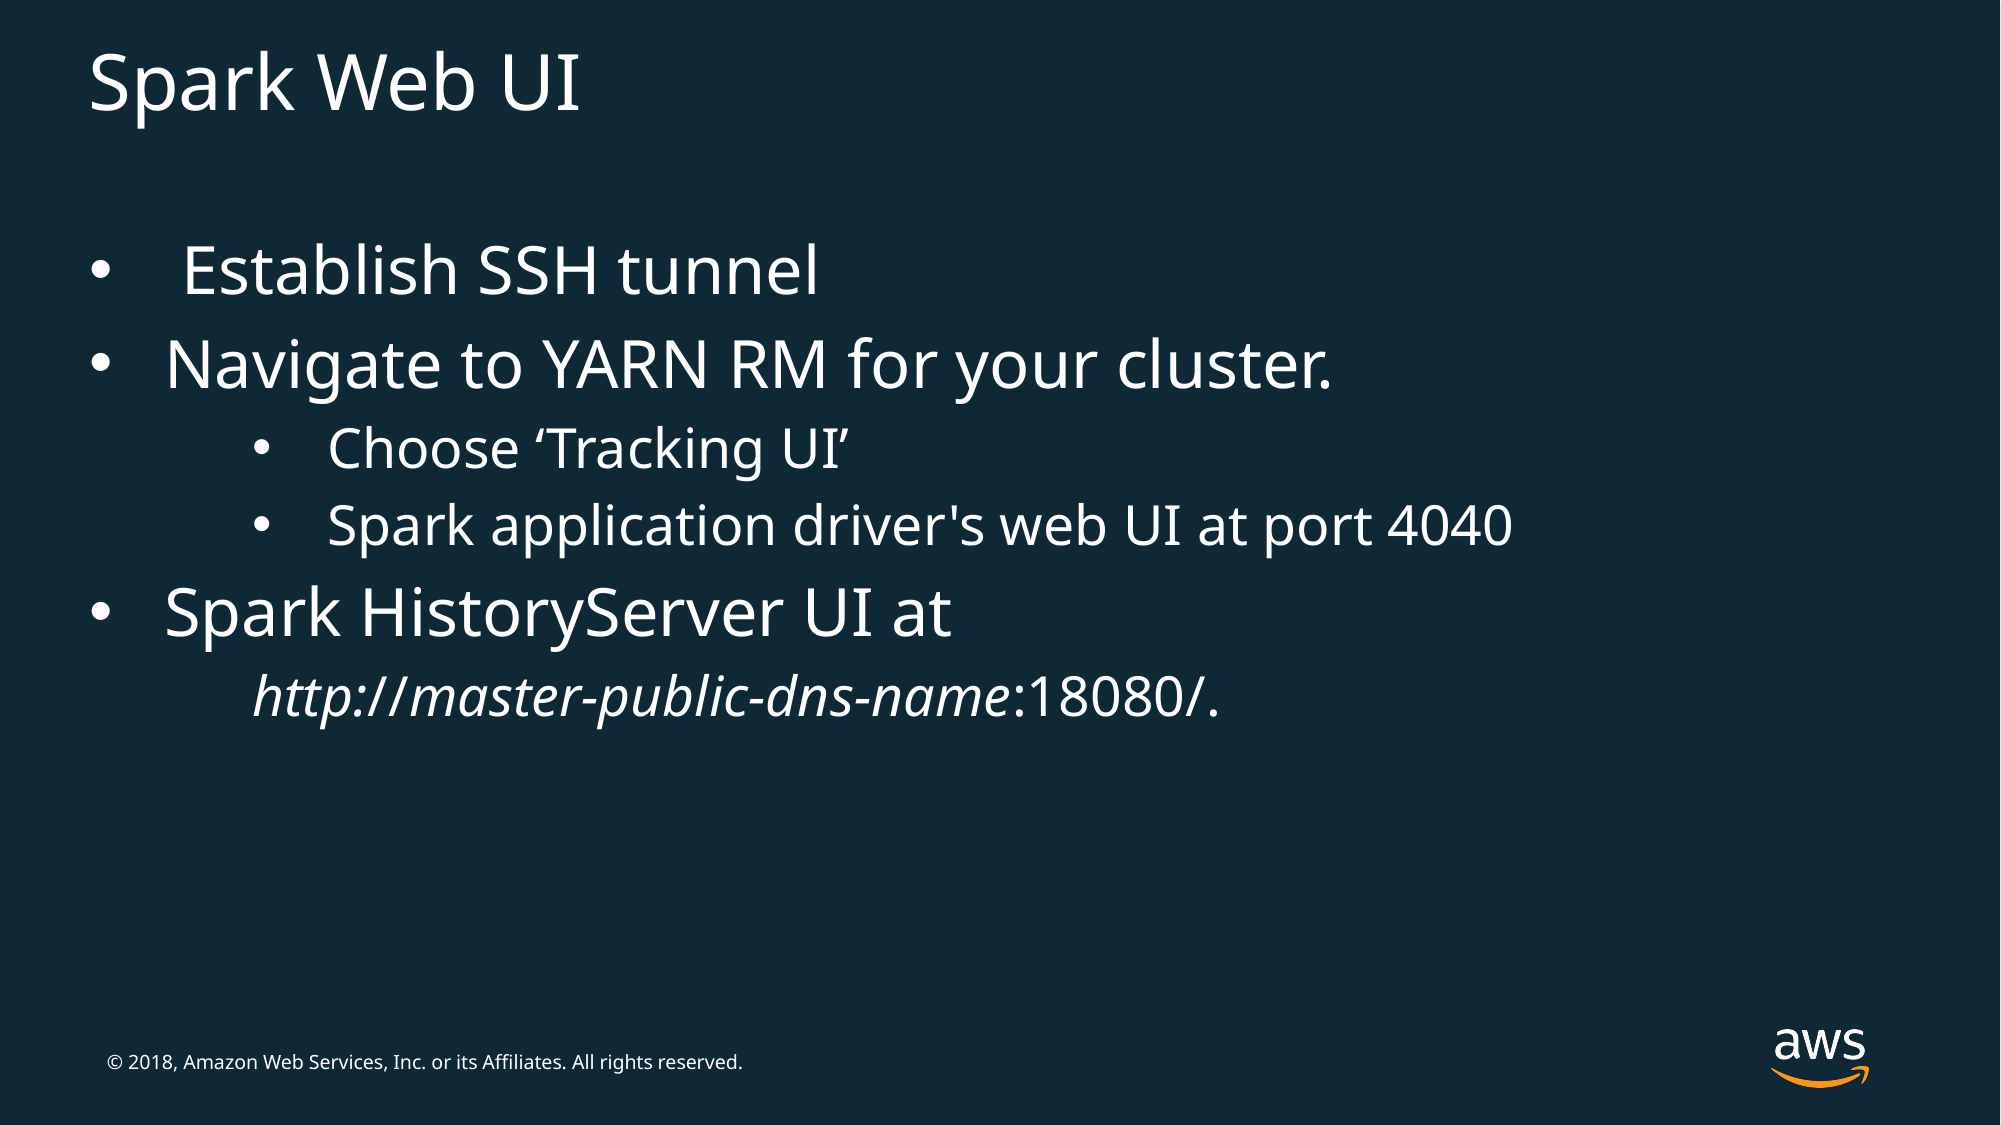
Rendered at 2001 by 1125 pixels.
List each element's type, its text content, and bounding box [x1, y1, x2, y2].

list Establish SSH tunnel Navigate to YARN RM for your cluster. Choose ‘Tracking UI’ Spark application driver's web UI at port 4040 Spark HistoryServer UI at http://master-public-dns-name:18080/. [74, 220, 1870, 999]
picture [1771, 1029, 1869, 1088]
title Spark Web UI [73, 25, 1869, 145]
